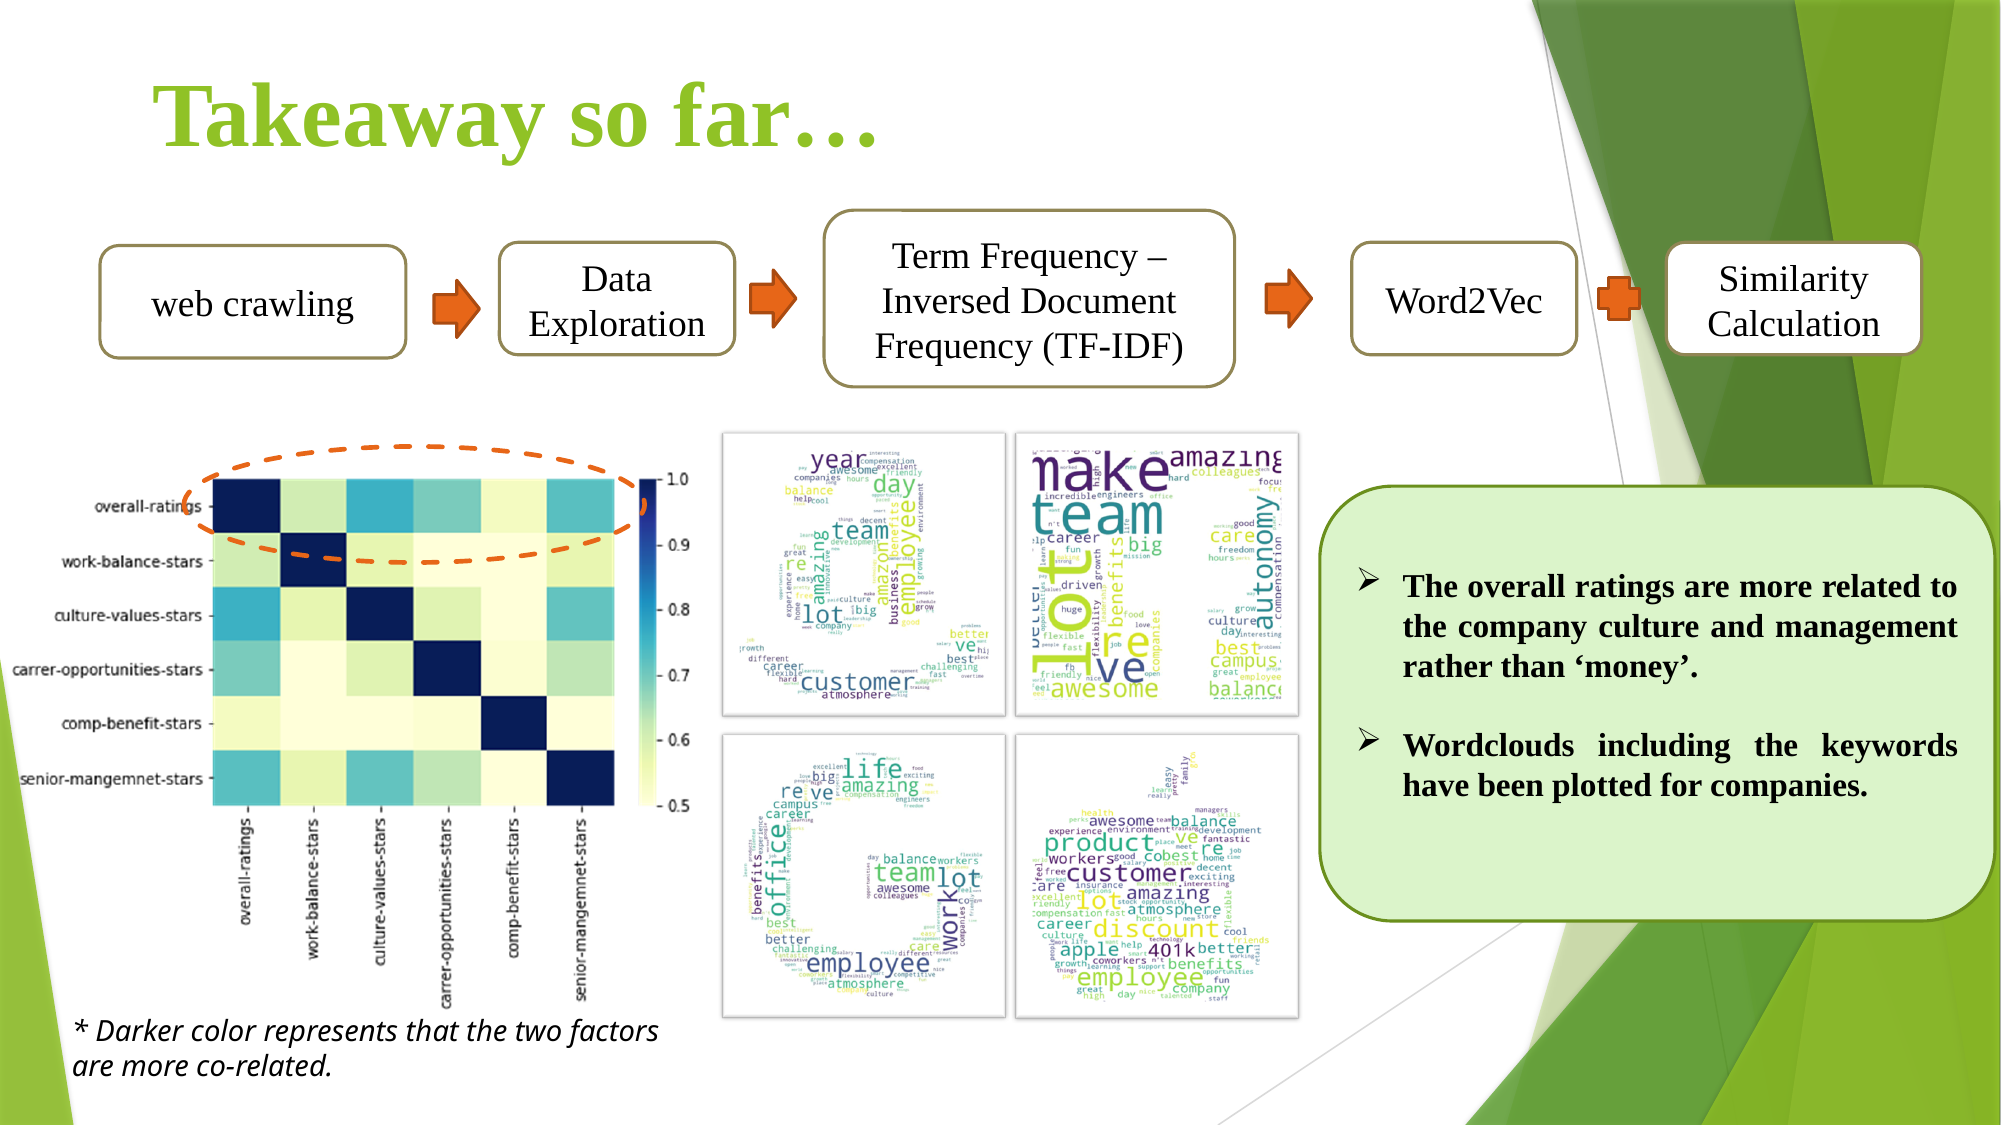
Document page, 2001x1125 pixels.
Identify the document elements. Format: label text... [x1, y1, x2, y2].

text_box Word2Vec [1350, 240, 1579, 357]
text_box [432, 278, 481, 339]
text_box [1597, 276, 1641, 321]
text_box The overall ratings are more related to the company culture and management rather than ‘money’. Wordclouds including the keywords have been plotted for companies. [1318, 484, 1997, 923]
text_box Similarity Calculation [1664, 240, 1924, 357]
text_box [749, 268, 798, 329]
text_box [255, 444, 571, 461]
picture [0, 462, 699, 1018]
text_box Term Frequency – Inversed Document Frequency (TF-IDF) [822, 208, 1237, 389]
text_box web crawling [98, 243, 408, 360]
text_box [1264, 268, 1313, 329]
text_box Data Exploration [497, 240, 737, 357]
text_box Takeaway so far… [137, 59, 1863, 278]
picture [708, 420, 1313, 1031]
text_box * Darker color represents that the two factors are more co-related. [57, 1020, 709, 1090]
